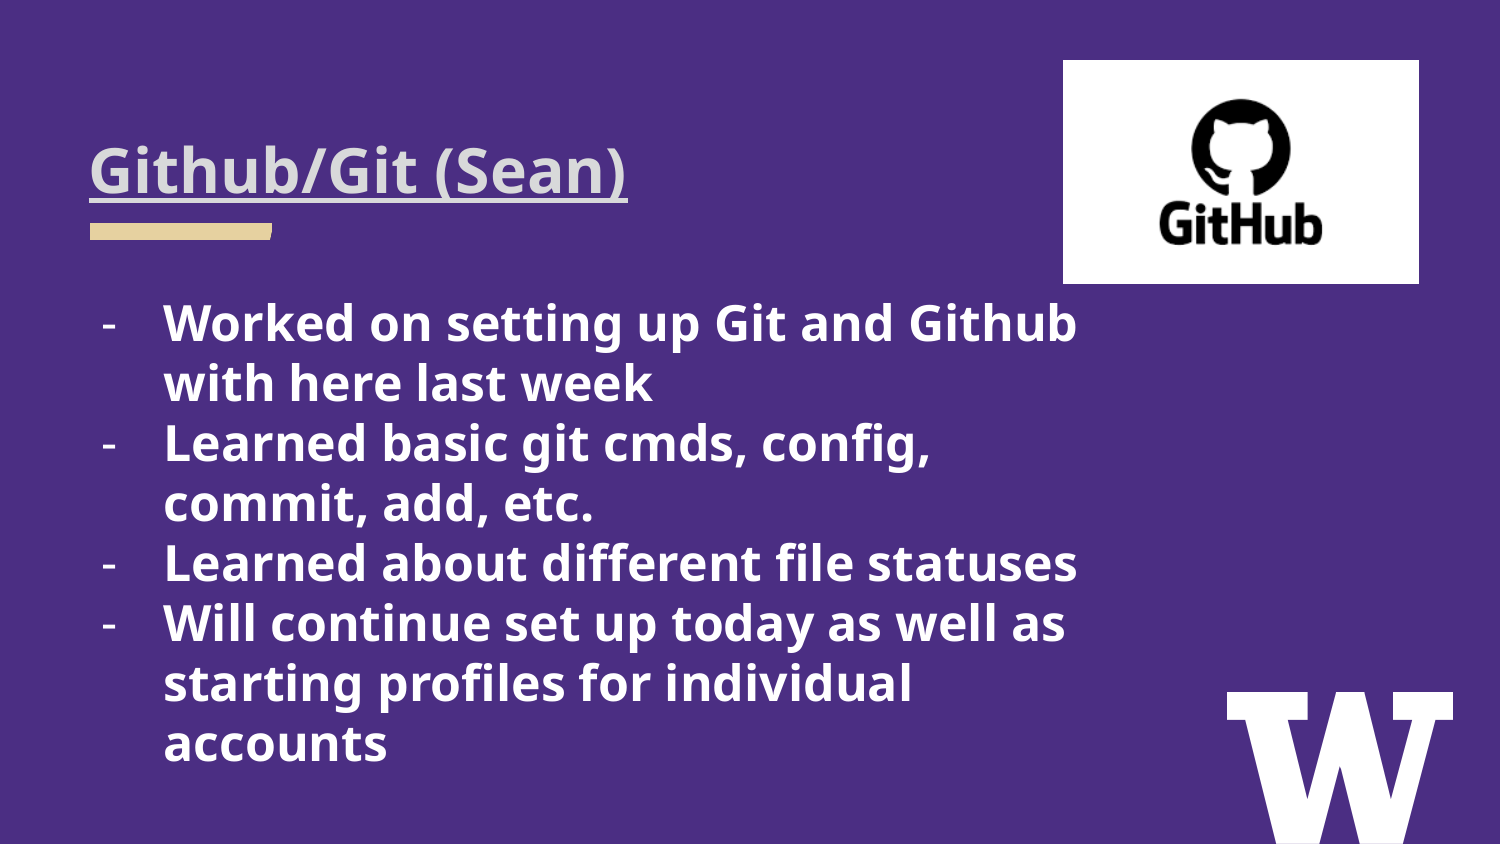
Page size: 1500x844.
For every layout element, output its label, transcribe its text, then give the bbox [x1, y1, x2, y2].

picture [1227, 692, 1453, 844]
title Github/Git (Sean) [73, 60, 1060, 224]
picture [1062, 60, 1419, 285]
picture [90, 224, 272, 240]
list Worked on setting up Git and Github with here last week Learned basic git cmds, config, commit, add, etc. Learned about different file statuses Will continue set up today as well as starting profiles for individual accounts [73, 283, 1111, 672]
